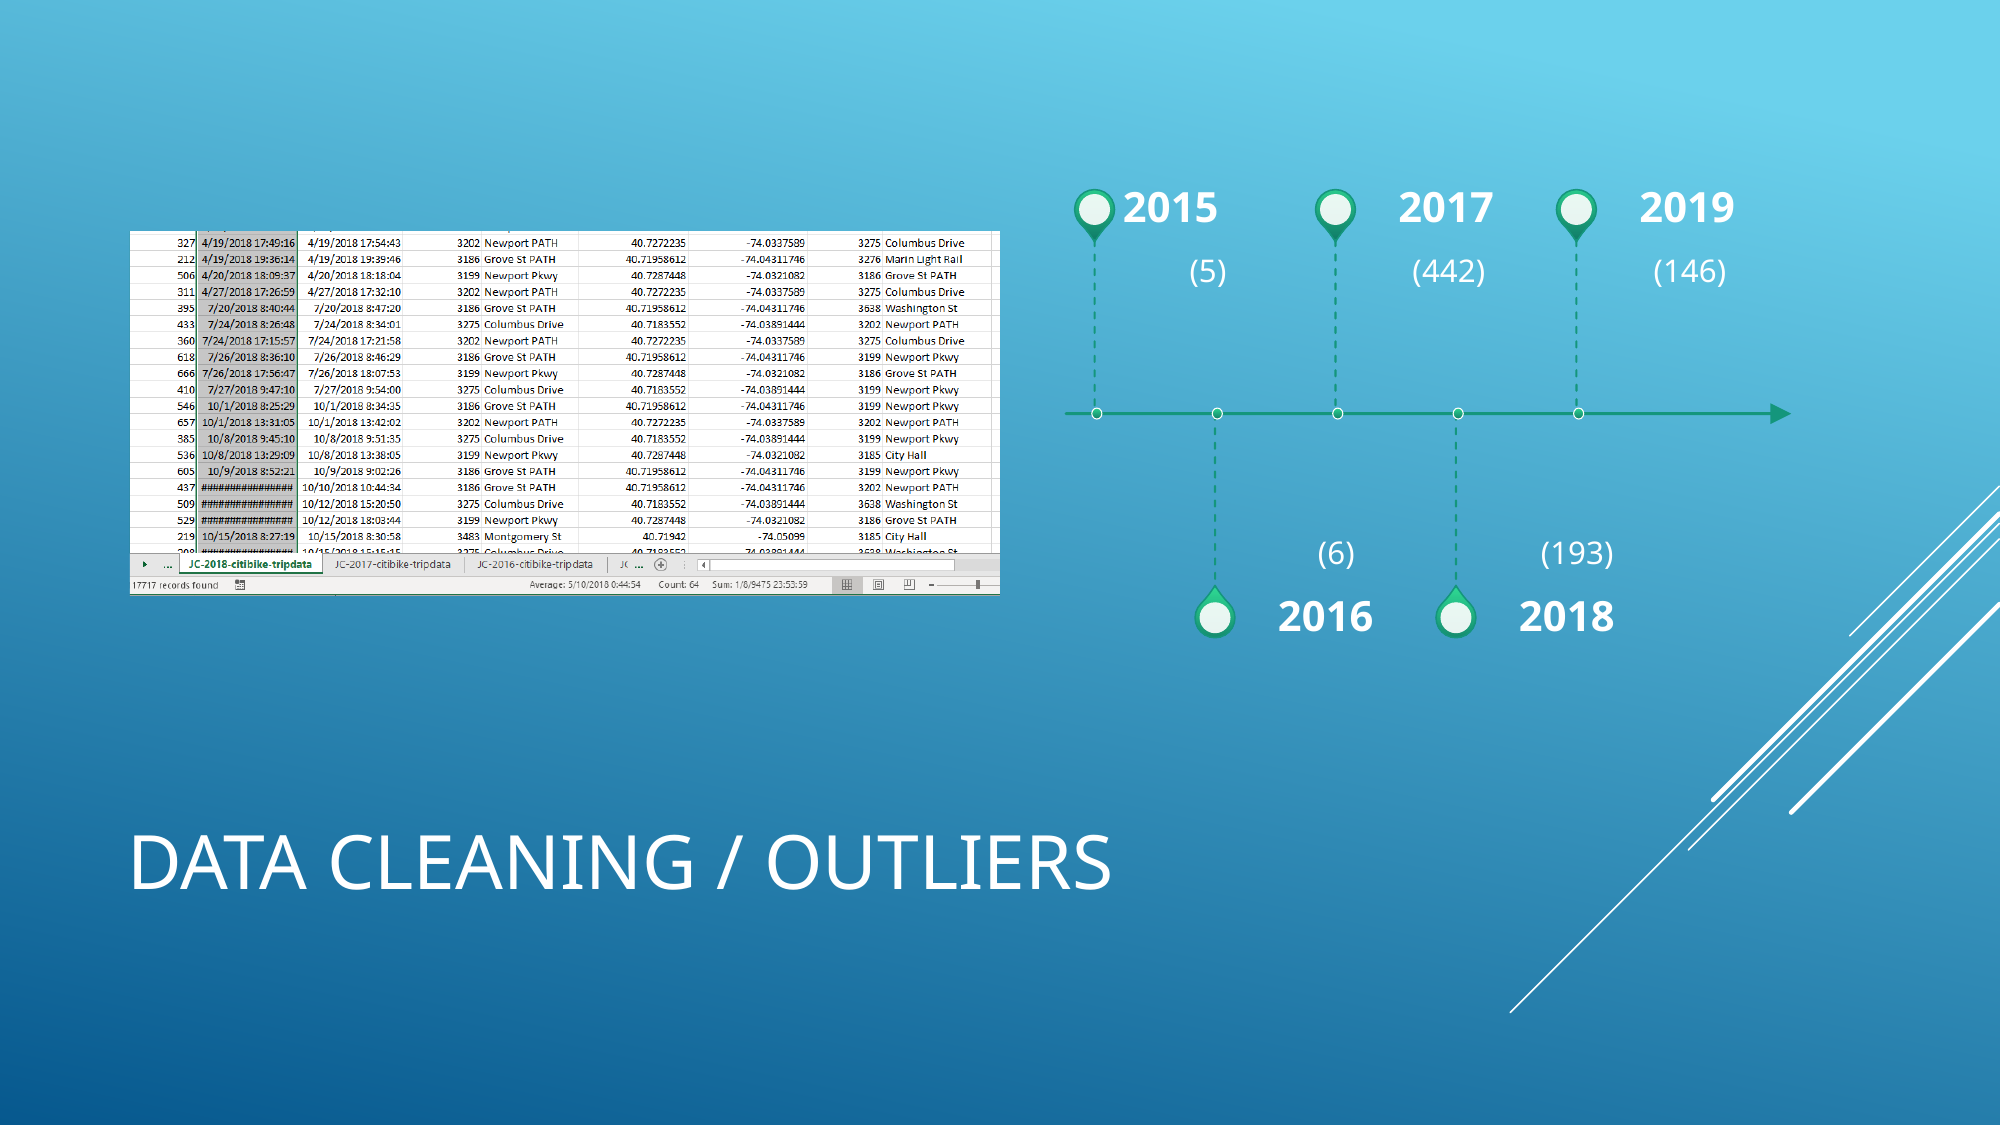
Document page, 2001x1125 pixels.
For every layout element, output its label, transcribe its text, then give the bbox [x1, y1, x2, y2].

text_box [1065, 120, 1792, 708]
title Data cleaning / outliers [112, 736, 1513, 984]
picture [129, 230, 1001, 597]
